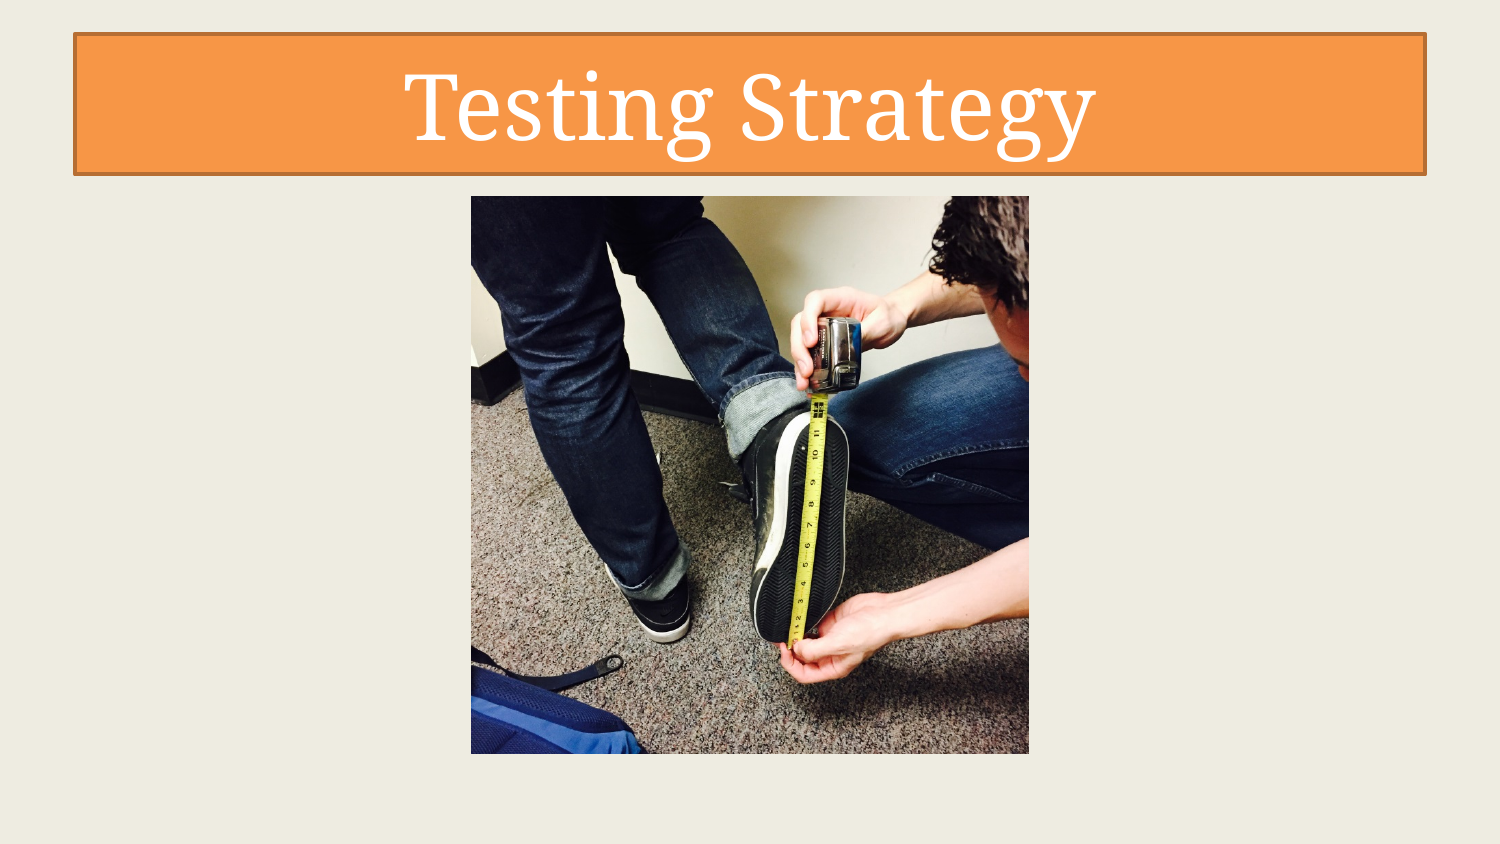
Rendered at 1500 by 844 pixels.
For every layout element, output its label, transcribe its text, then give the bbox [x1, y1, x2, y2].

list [471, 196, 1029, 754]
title Testing Strategy [73, 32, 1427, 176]
